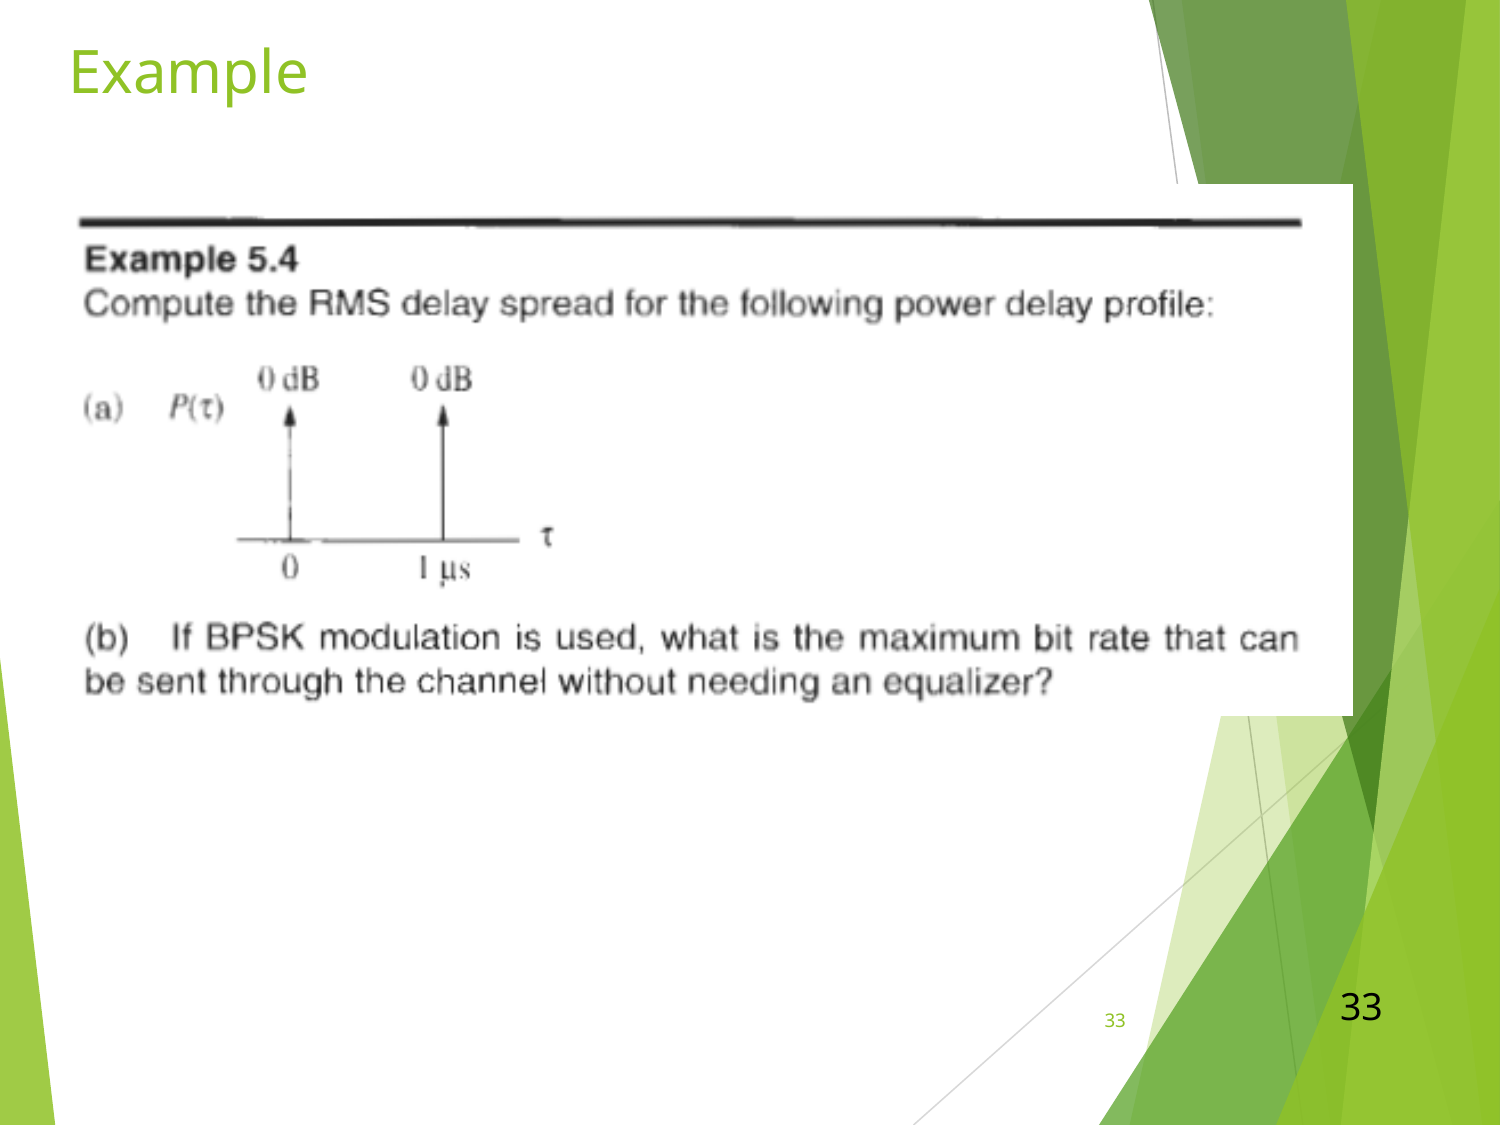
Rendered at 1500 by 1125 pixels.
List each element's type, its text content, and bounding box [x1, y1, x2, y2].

picture [39, 184, 1353, 717]
title Example [53, 26, 1111, 114]
slide_number 33 [1056, 991, 1141, 1051]
